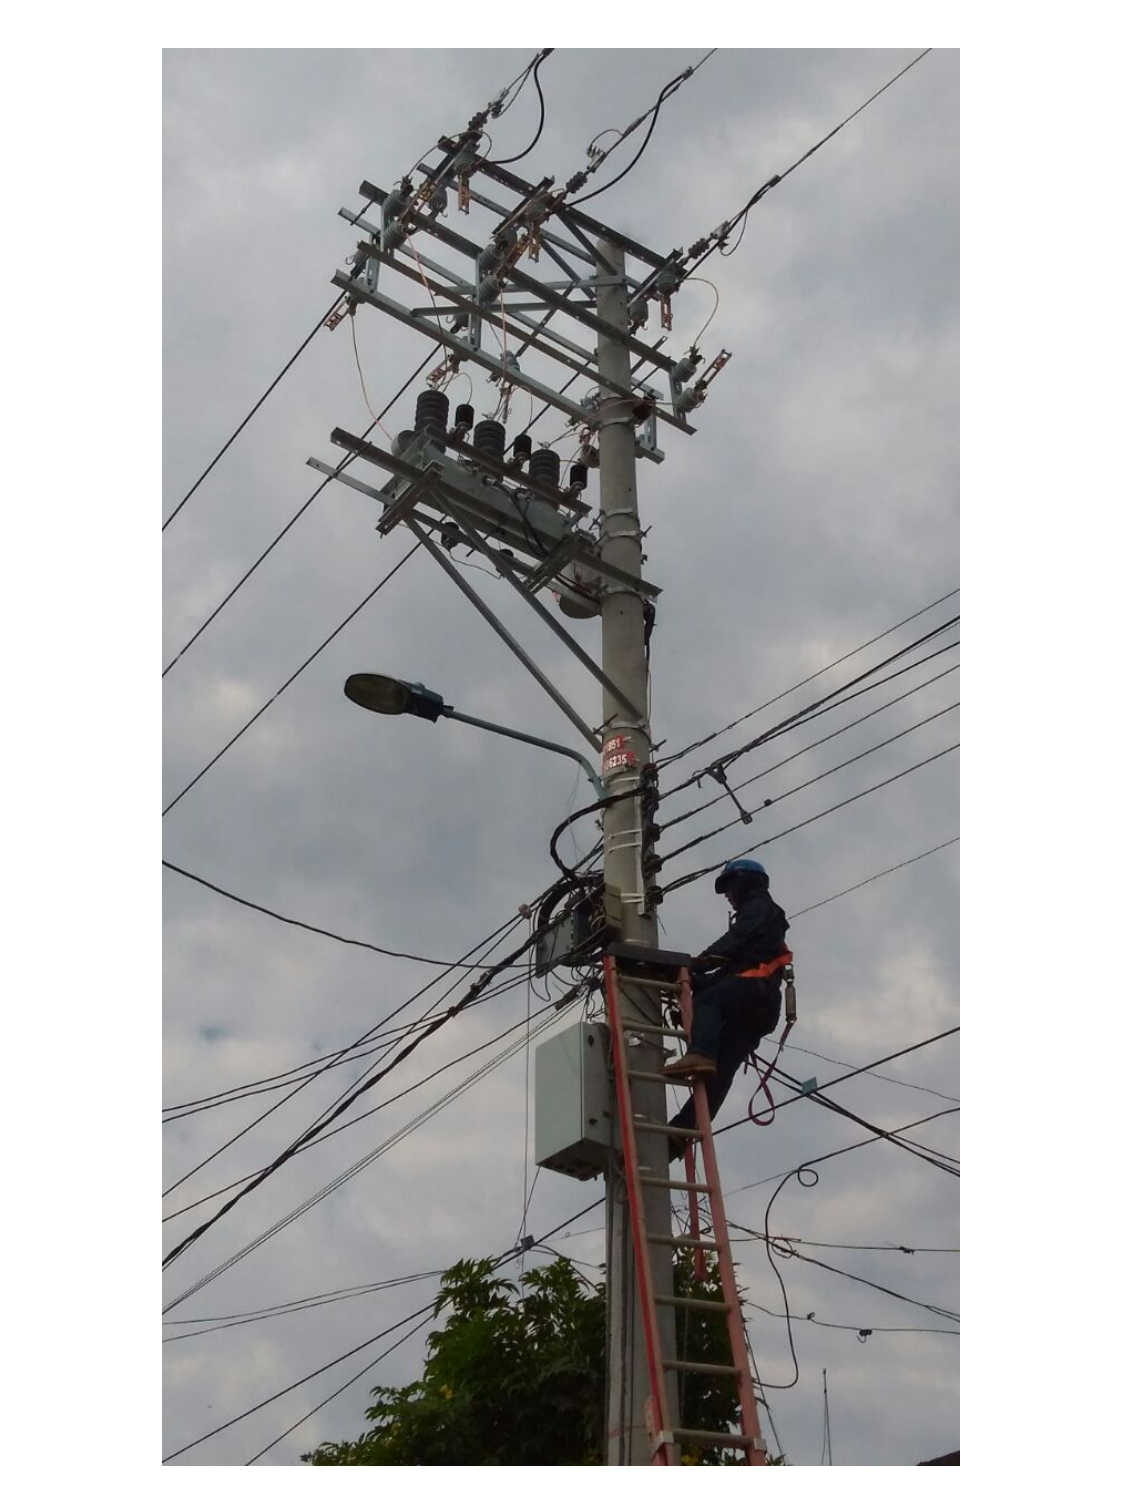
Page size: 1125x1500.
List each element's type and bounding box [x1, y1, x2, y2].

list [162, 48, 960, 1466]
